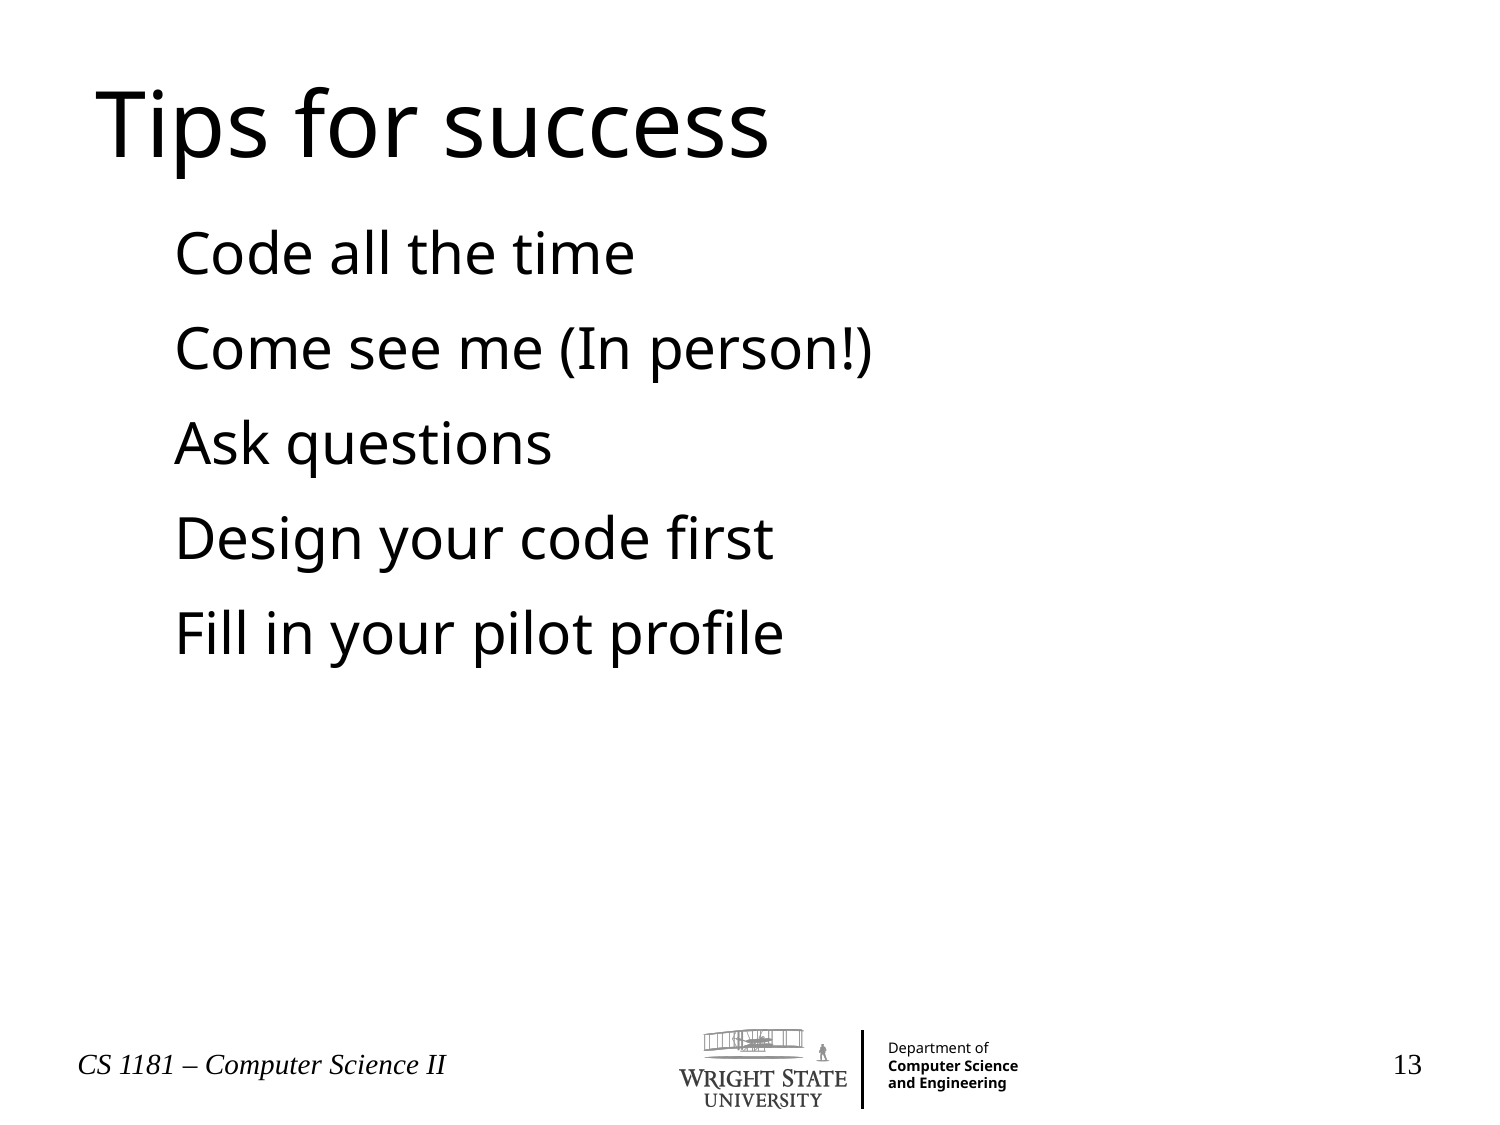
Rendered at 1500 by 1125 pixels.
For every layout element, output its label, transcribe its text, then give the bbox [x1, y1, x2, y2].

footer CS 1181 – Computer Science II [62, 1037, 588, 1113]
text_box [123, 58, 1400, 679]
picture [679, 1029, 847, 1109]
slide_number 13 [1125, 1037, 1438, 1113]
